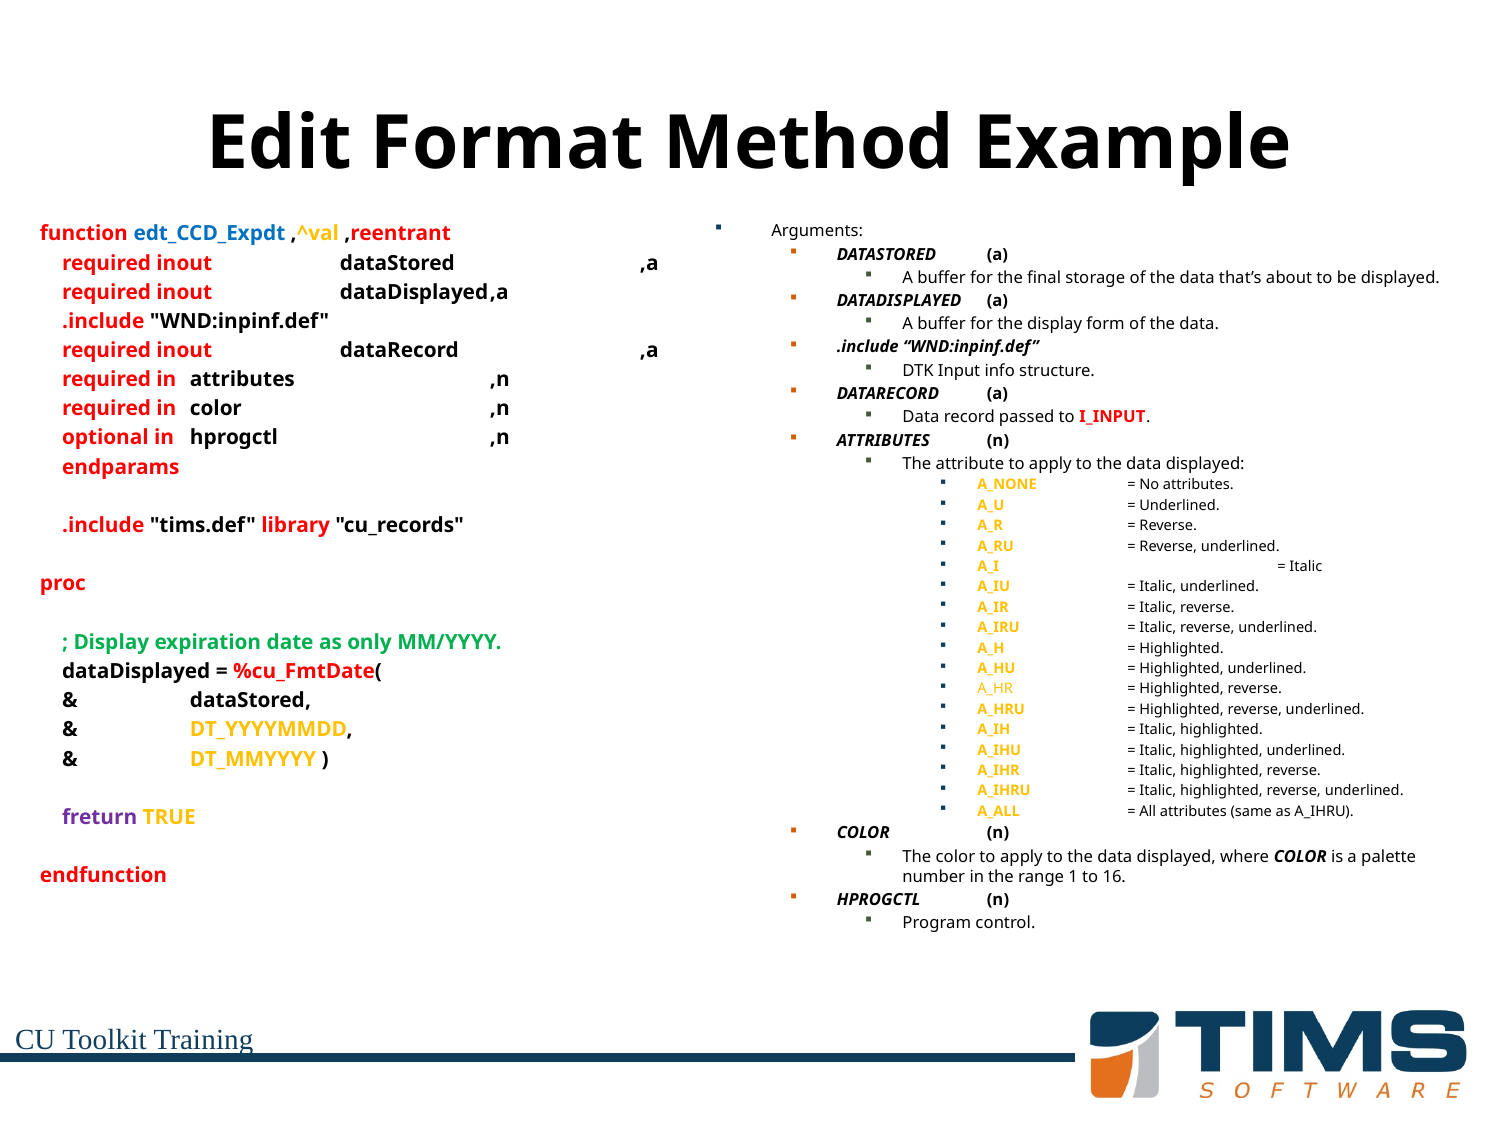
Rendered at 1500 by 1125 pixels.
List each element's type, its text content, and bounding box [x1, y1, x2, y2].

picture [1087, 1050, 1469, 1098]
title Edit Format Method Example [75, 45, 1425, 212]
list Arguments: DATASTORED (a) A buffer for the final storage of the data that’s about to be displayed. DATADISPLAYED (a) A buffer for the display form of the data. .include “WND:inpinf.def” DTK Input info structure. DATARECORD (a) Data record passed to I_INPUT. ATTRIBUTES (n) The attribute to apply to the data displayed: A_NONE = No attributes. A_U = Underlined. A_R = Reverse. A_RU = Reverse, underlined. A_I = Italic A_IU = Italic, underlined. A_IR = Italic, reverse. A_IRU = Italic, reverse, underlined. A_H = Highlighted. A_HU = Highlighted, underlined. A_HR = Highlighted, reverse. A_HRU = Highlighted, reverse, underlined. A_IH = Italic, highlighted. A_IHU = Italic, highlighted, underlined. A_IHR = Italic, highlighted, reverse. A_IHRU = Italic, highlighted, reverse, underlined. A_ALL = All attributes (same as A_IHRU). COLOR (n) The color to apply to the data displayed, where COLOR is a palette number in the range 1 to 16. HPROGCTL (n) Program control. [699, 212, 1488, 1050]
list function edt_CCD_Expdt ,^val ,reentrant required inout dataStored ,a required inout dataDisplayed ,a .include "WND:inpinf.def" required inout dataRecord ,a required in attributes ,n required in color ,n optional in hprogctl ,n endparams .include "tims.def" library "cu_records" proc ; Display expiration date as only MM/YYYY. dataDisplayed = %cu_FmtDate( & dataStored, & DT_YYYYMMDD, & DT_MMYYYY ) freturn TRUE endfunction [24, 212, 699, 1005]
footer CU Toolkit Training [0, 1012, 650, 1088]
